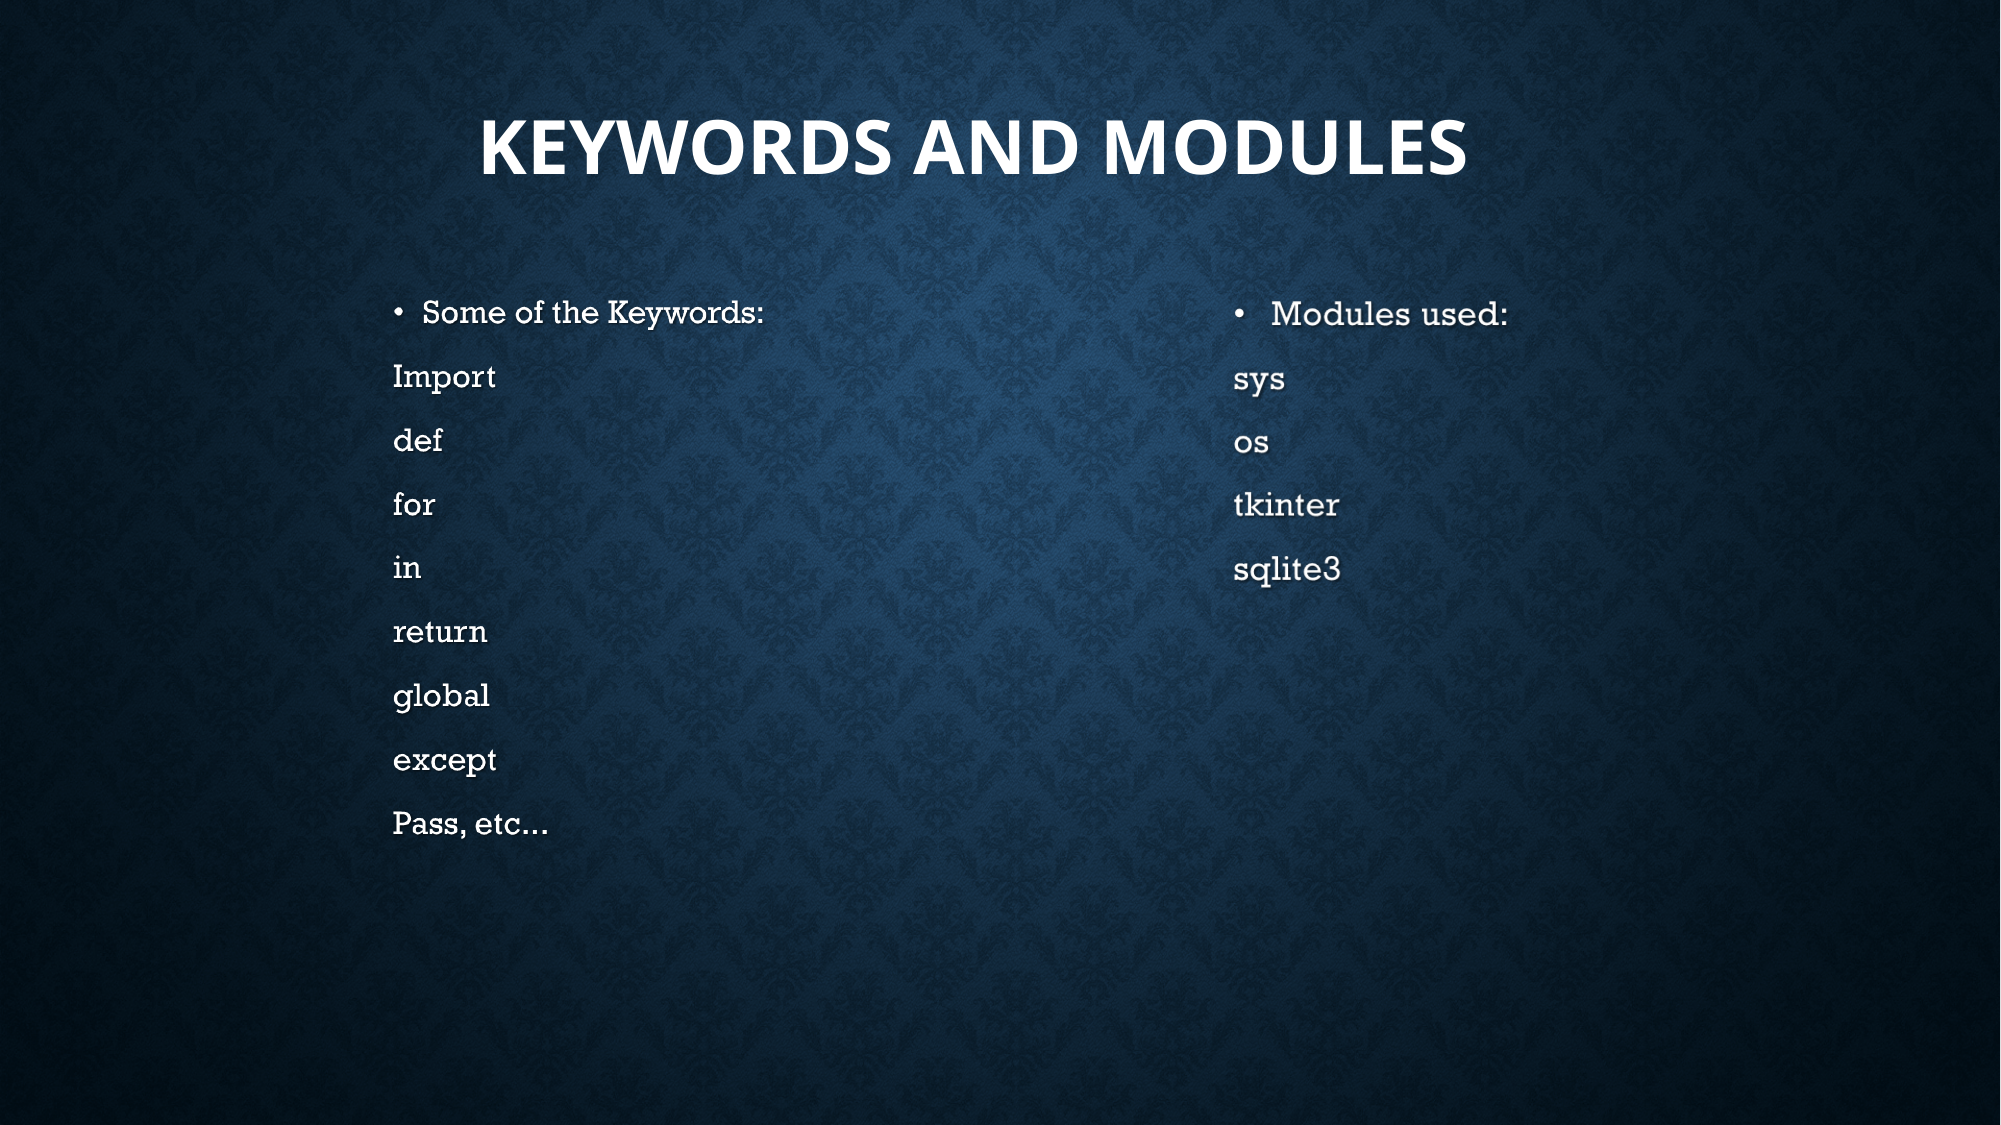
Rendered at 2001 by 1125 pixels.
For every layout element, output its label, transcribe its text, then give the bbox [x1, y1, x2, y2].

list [371, 278, 1001, 866]
title KEYWORDS AND MODULES [124, 41, 1823, 260]
picture [1209, 278, 1542, 614]
